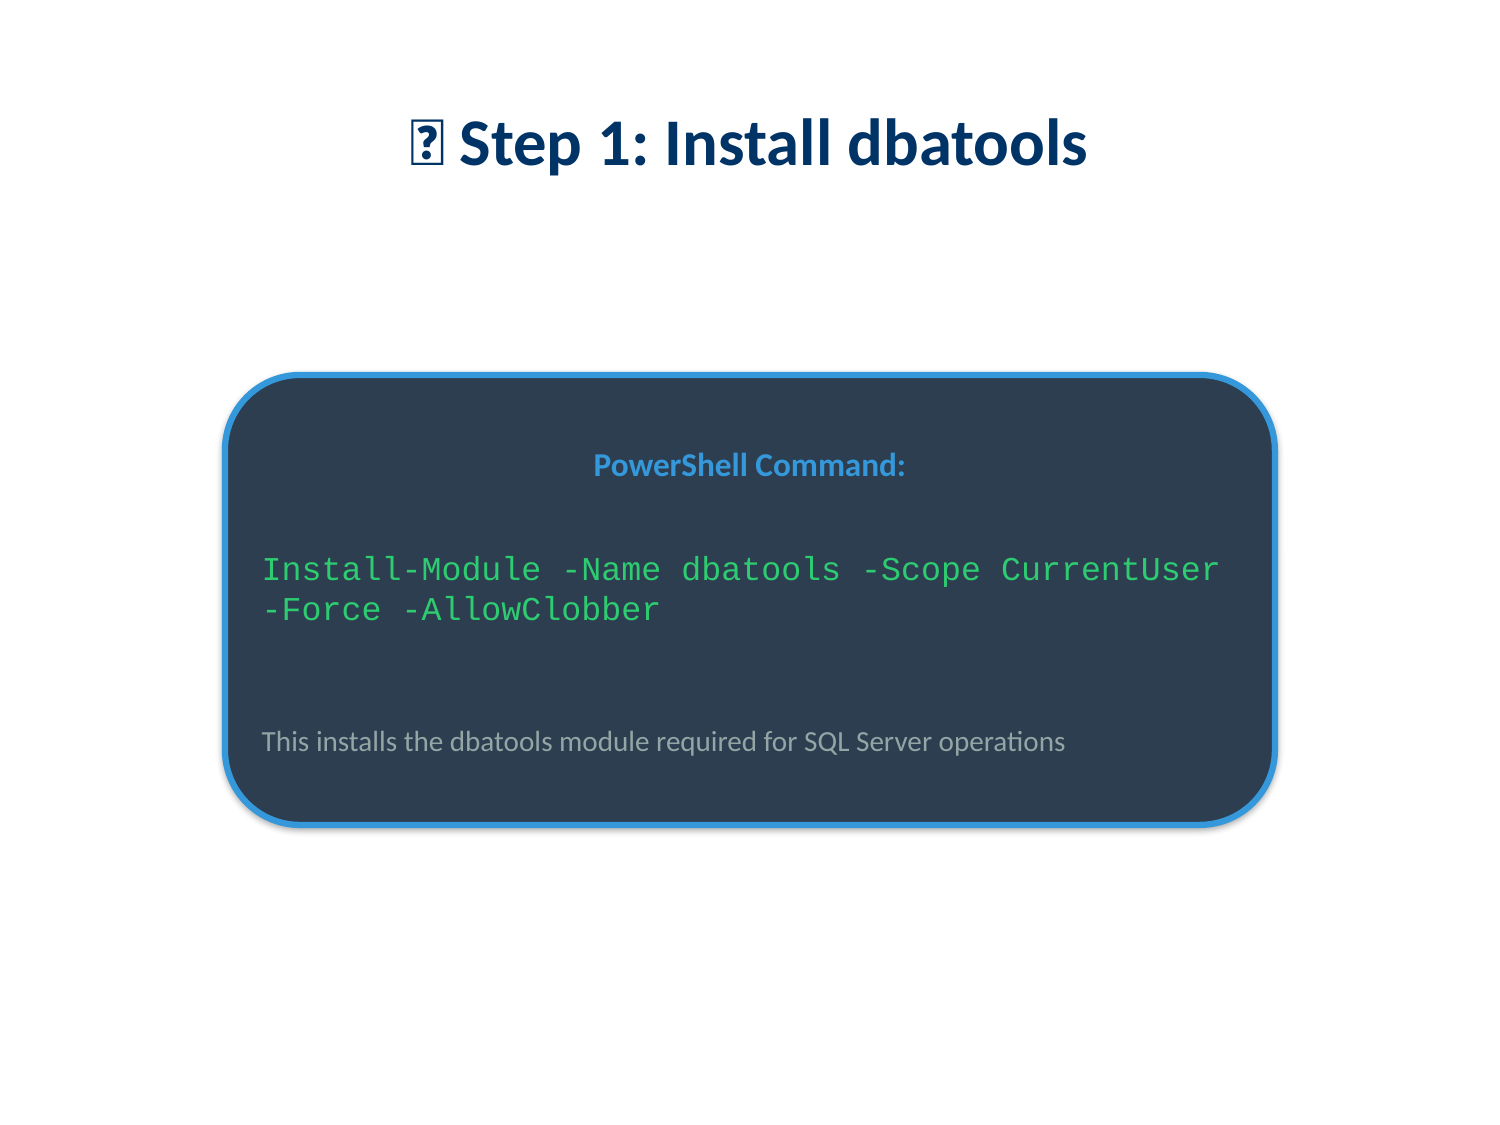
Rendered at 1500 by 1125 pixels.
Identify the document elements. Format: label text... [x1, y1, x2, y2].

title 🚀 Step 1: Install dbatools [75, 45, 1425, 233]
text_box PowerShell Command: Install-Module -Name dbatools -Scope CurrentUser -Force -AllowClobber This installs the dbatools module required for SQL Server operations [224, 374, 1276, 826]
